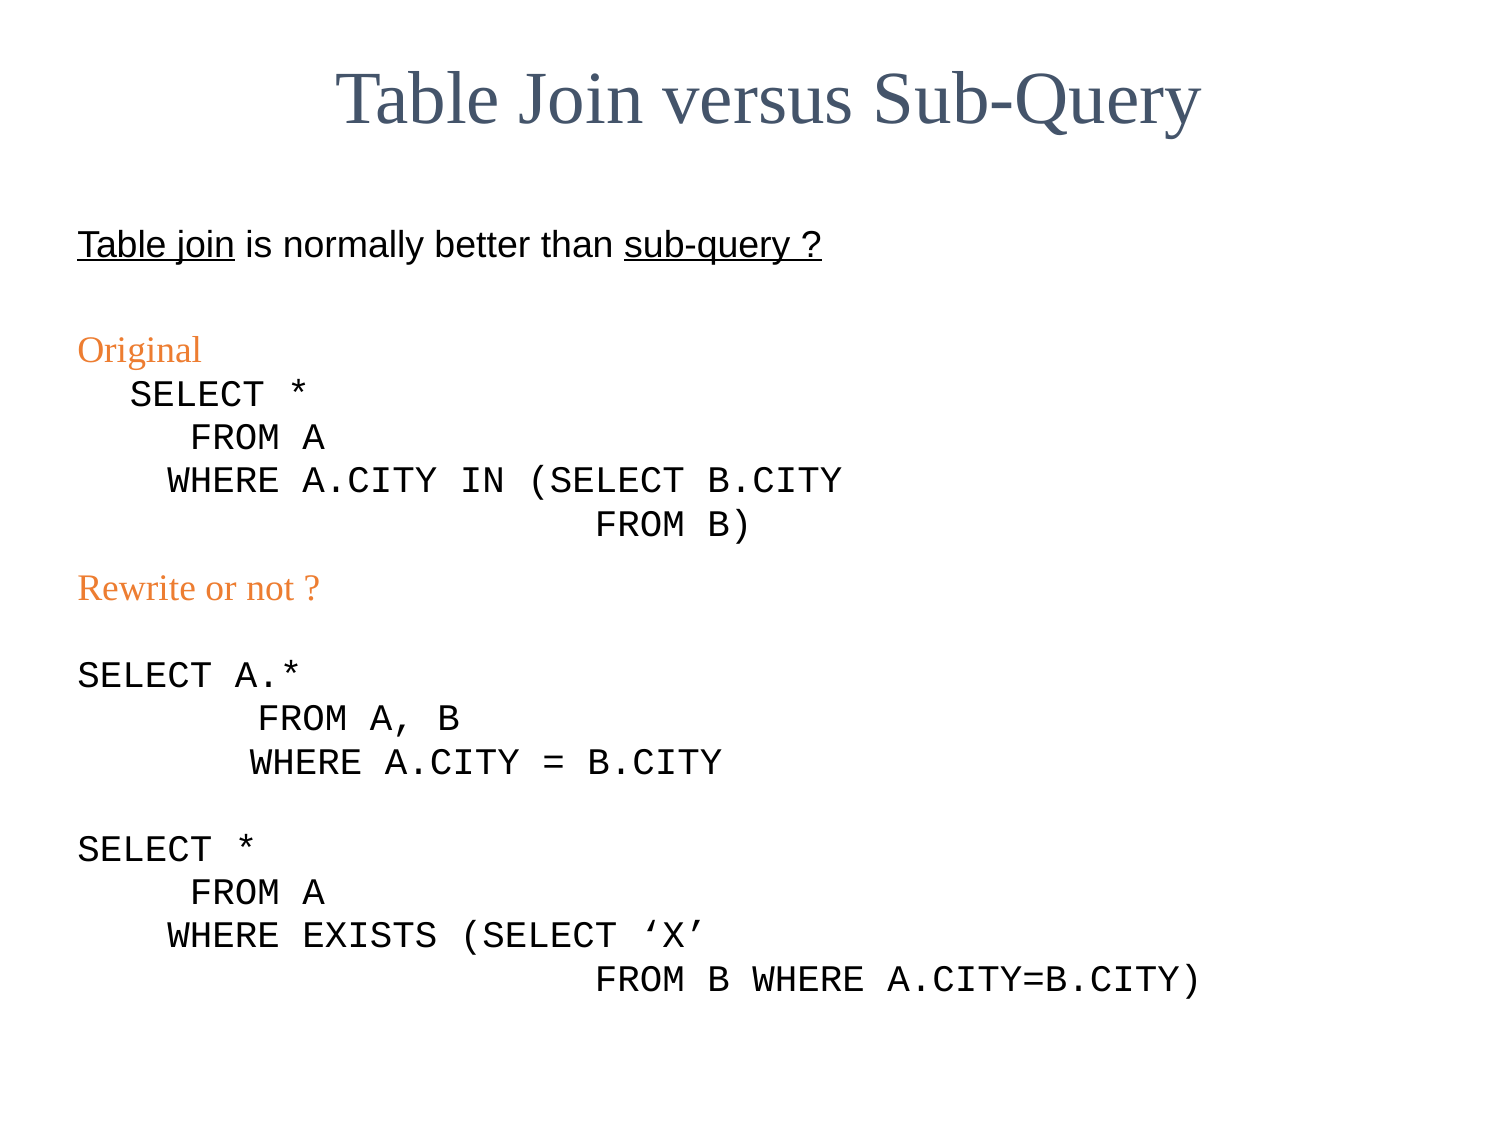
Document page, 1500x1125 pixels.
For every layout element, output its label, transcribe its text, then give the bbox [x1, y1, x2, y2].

text_box Table join is normally better than sub-query ? Original SELECT * FROM A WHERE A.CITY IN (SELECT B.CITY FROM B) Rewrite or not ? SELECT A.* FROM A, B WHERE A.CITY = B.CITY SELECT * FROM A WHERE EXISTS (SELECT ‘X’ FROM B WHERE A.CITY=B.CITY) [62, 212, 1450, 1050]
text_box Table Join versus Sub-Query [62, 24, 1475, 163]
